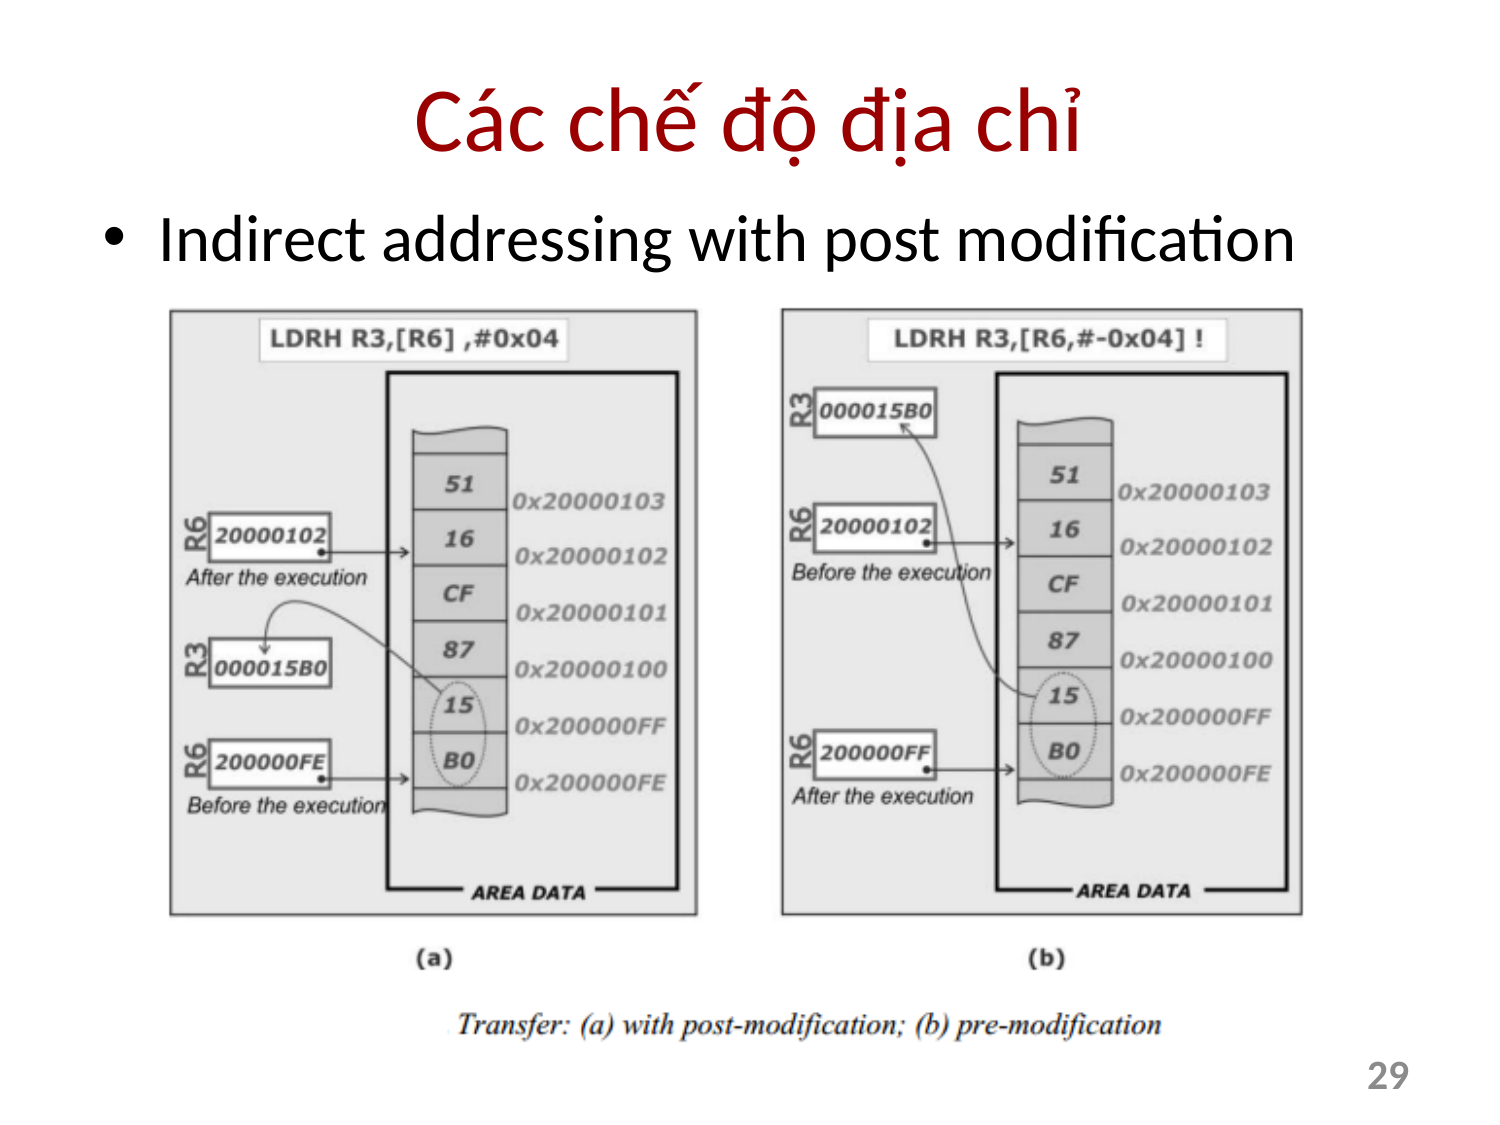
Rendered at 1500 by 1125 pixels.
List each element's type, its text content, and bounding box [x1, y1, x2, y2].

list Indirect addressing with post modification [87, 187, 1438, 930]
slide_number 29 [1074, 1042, 1425, 1103]
picture [162, 299, 1313, 1051]
title Các chế độ địa chỉ [75, 37, 1425, 193]
